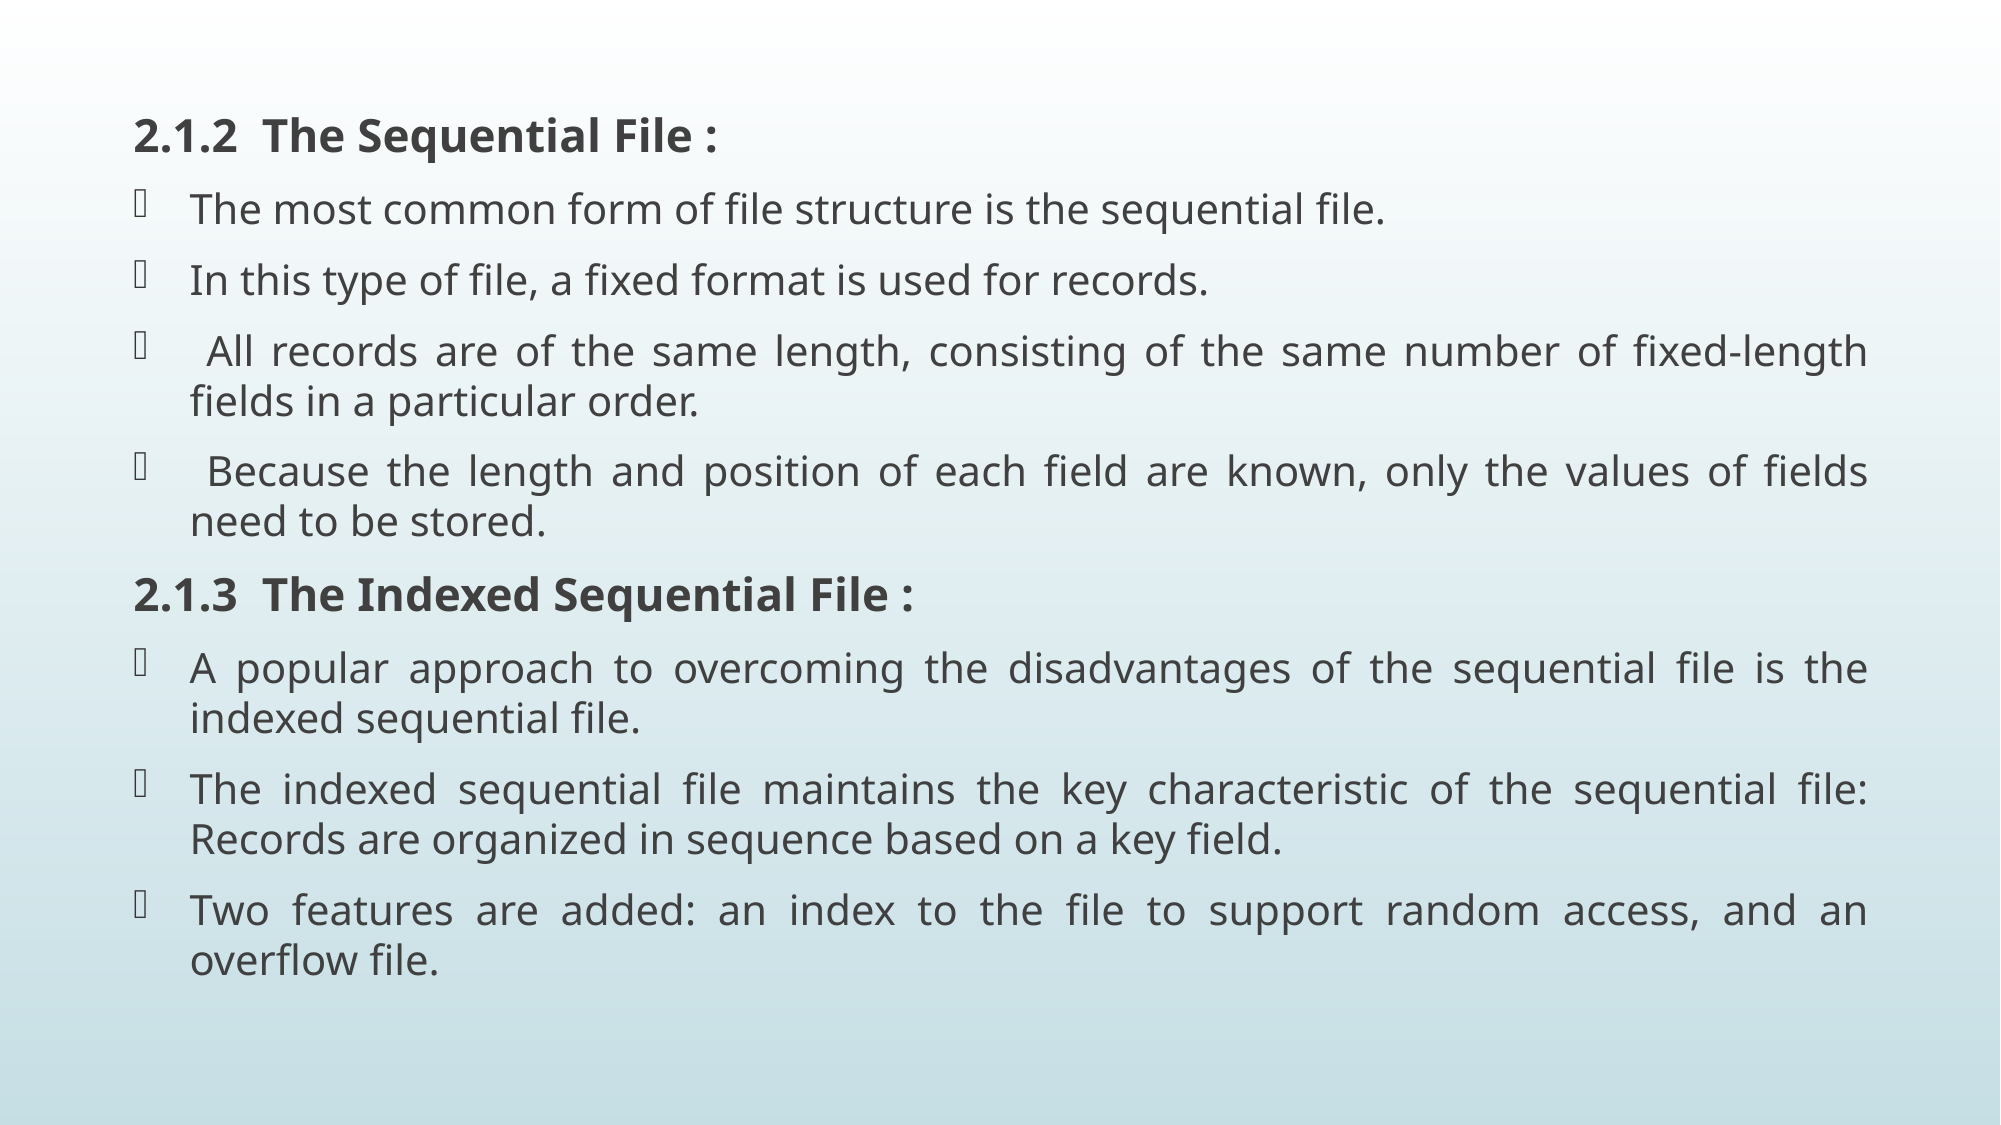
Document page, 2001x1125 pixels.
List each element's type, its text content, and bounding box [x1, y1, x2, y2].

list 2.1.2 The Sequential File : The most common form of file structure is the sequential file. In this type of file, a fixed format is used for records. All records are of the same length, consisting of the same number of fixed-length fields in a particular order. Because the length and position of each field are known, only the values of fields need to be stored. 2.1.3 The Indexed Sequential File : A popular approach to overcoming the disadvantages of the sequential file is the indexed sequential file. The indexed sequential file maintains the key characteristic of the sequential file: Records are organized in sequence based on a key field. Two features are added: an index to the file to support random access, and an overflow file. [118, 99, 1885, 1046]
